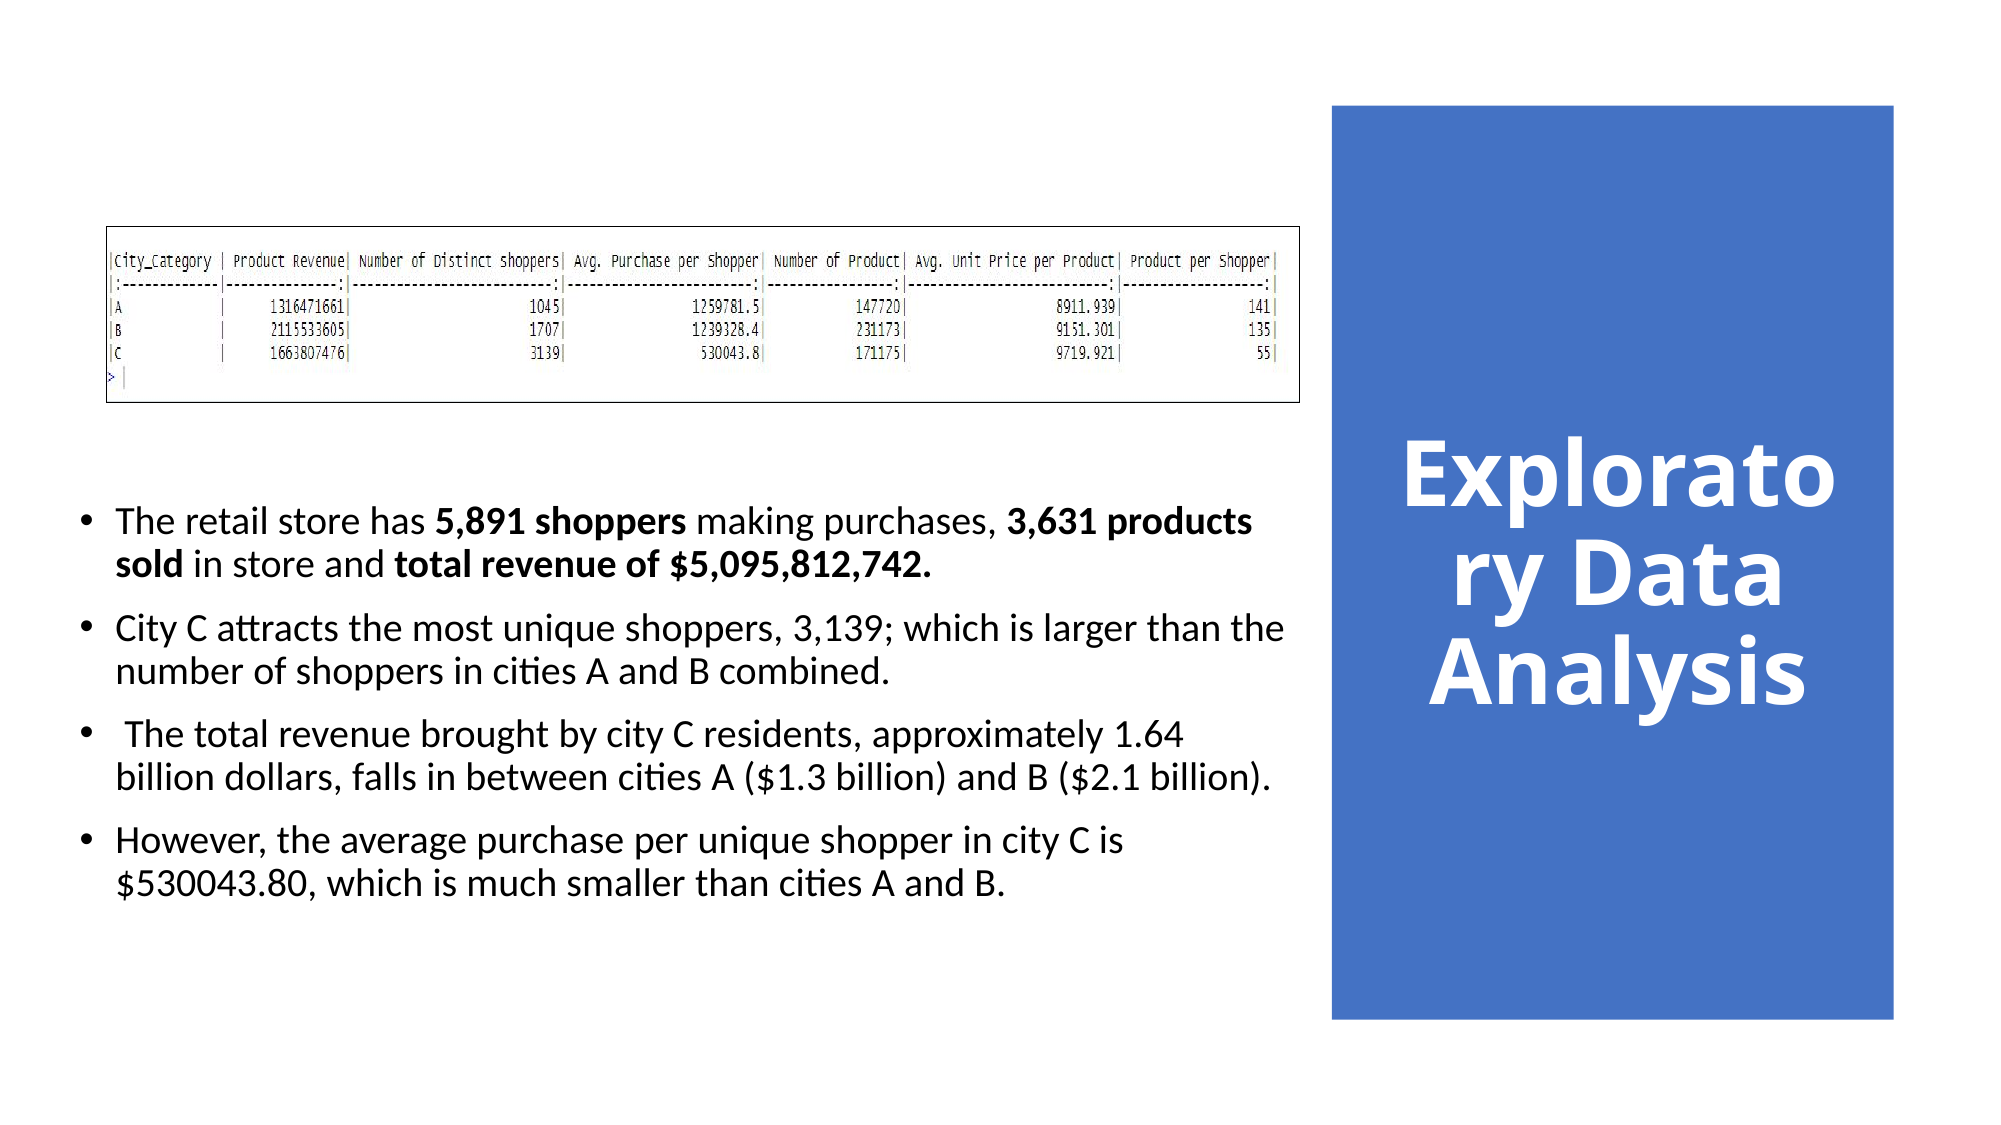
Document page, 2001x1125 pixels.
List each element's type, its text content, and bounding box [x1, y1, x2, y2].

text_box [1331, 105, 1894, 1020]
list The retail store has 5,891 shoppers making purchases, 3,631 products sold in store and total revenue of $5,095,812,742. City C attracts the most unique shoppers, 3,139; which is larger than the number of shoppers in cities A and B combined. The total revenue brought by city C residents, approximately 1.64 billion dollars, falls in between cities A ($1.3 billion) and B ($2.1 billion). However, the average purchase per unique shopper in city C is $530043.80, which is much smaller than cities A and B. [64, 492, 1301, 944]
title Exploratory Data Analysis [1375, 163, 1863, 989]
picture [106, 226, 1300, 403]
